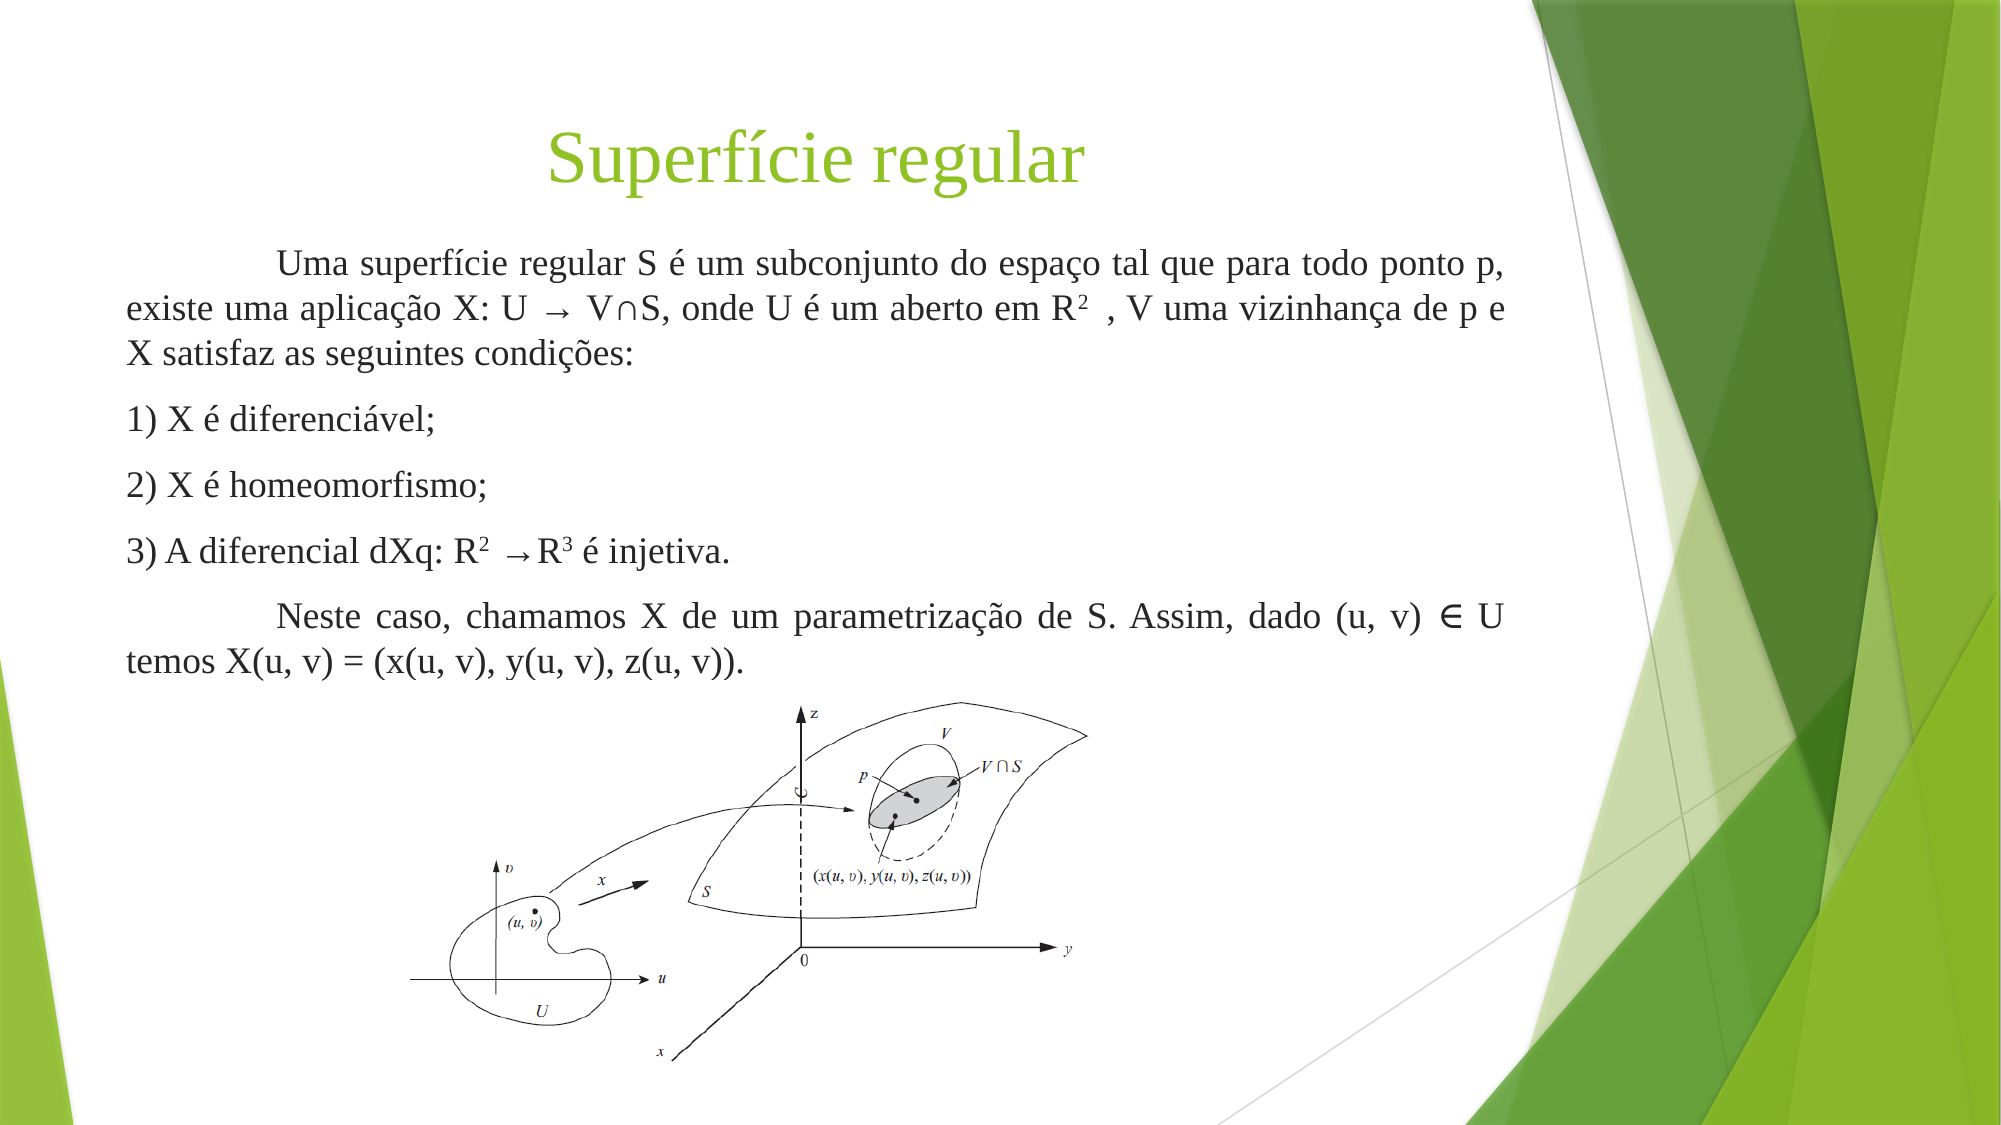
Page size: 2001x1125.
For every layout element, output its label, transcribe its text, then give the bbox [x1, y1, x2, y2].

picture [373, 680, 1183, 1082]
title Superfície regular [111, 99, 1522, 230]
list Uma superfície regular S é um subconjunto do espaço tal que para todo ponto p, existe uma aplicação X: U → V∩S, onde U é um aberto em R2 , V uma vizinhança de p e X satisfaz as seguintes condições: 1) X é diferenciável; 2) X é homeomorfismo; 3) A diferencial dXq: R2 →R3 é injetiva. Neste caso, chamamos X de um parametrização de S. Assim, dado (u, v) ∈ U temos X(u, v) = (x(u, v), y(u, v), z(u, v)). [111, 230, 1522, 1082]
